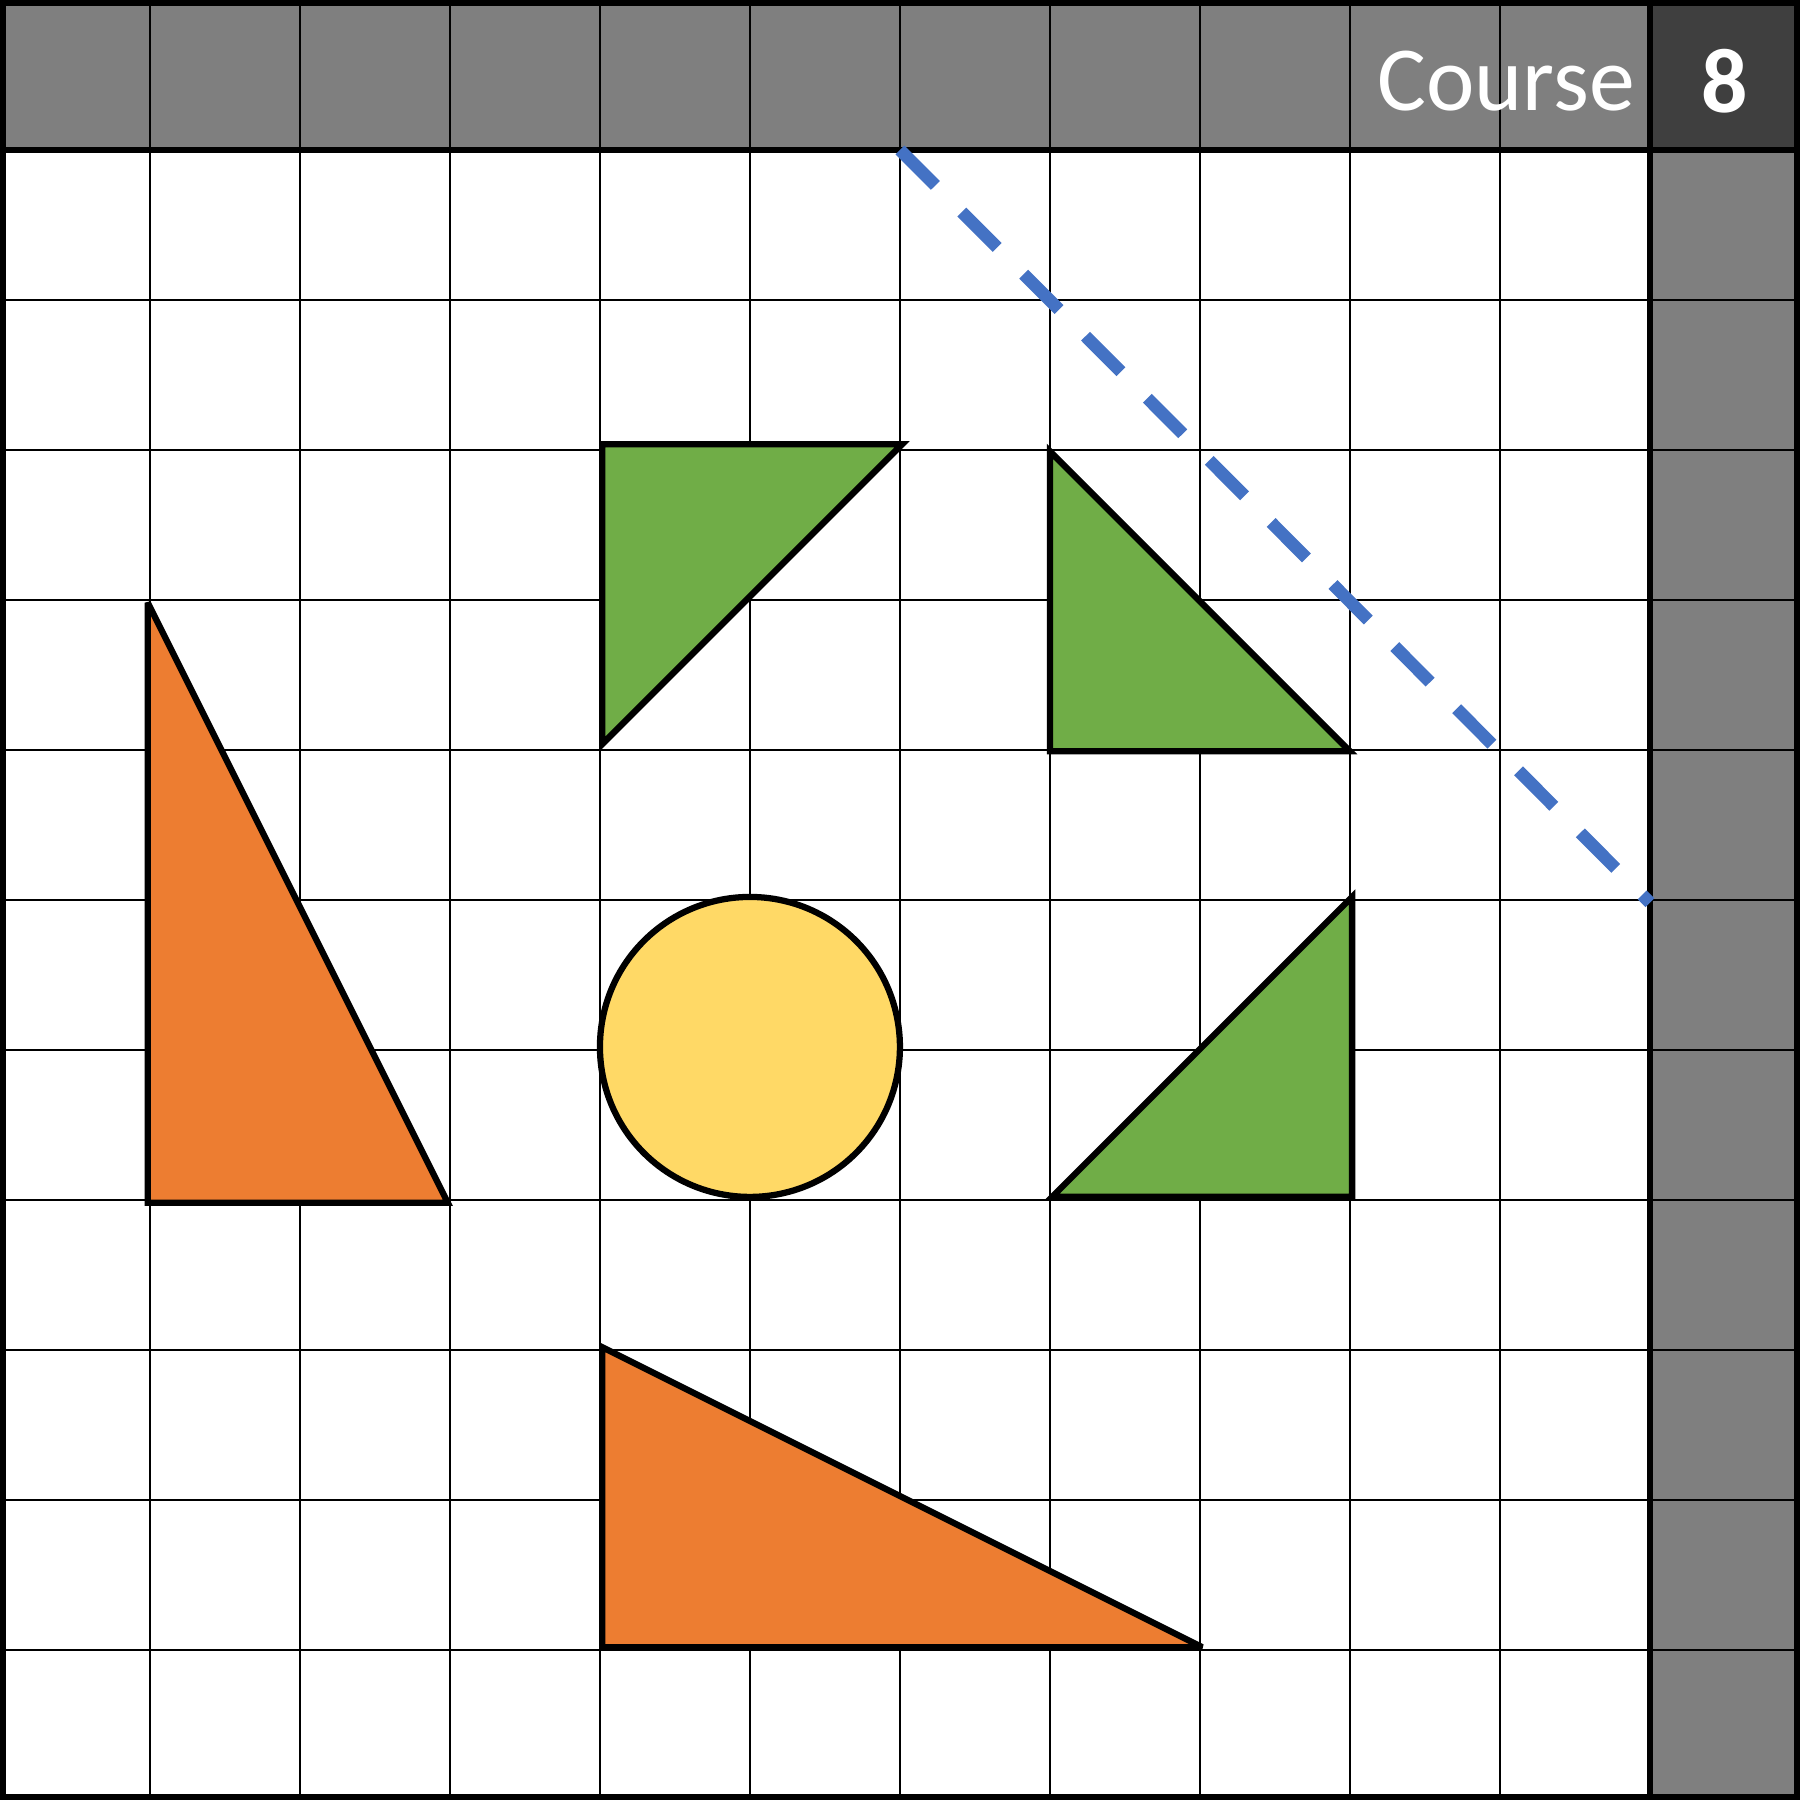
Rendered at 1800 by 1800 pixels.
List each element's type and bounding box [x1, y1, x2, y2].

text_box [899, 149, 1650, 903]
text_box [147, 444, 1353, 1648]
text_box [0, 0, 1800, 1800]
